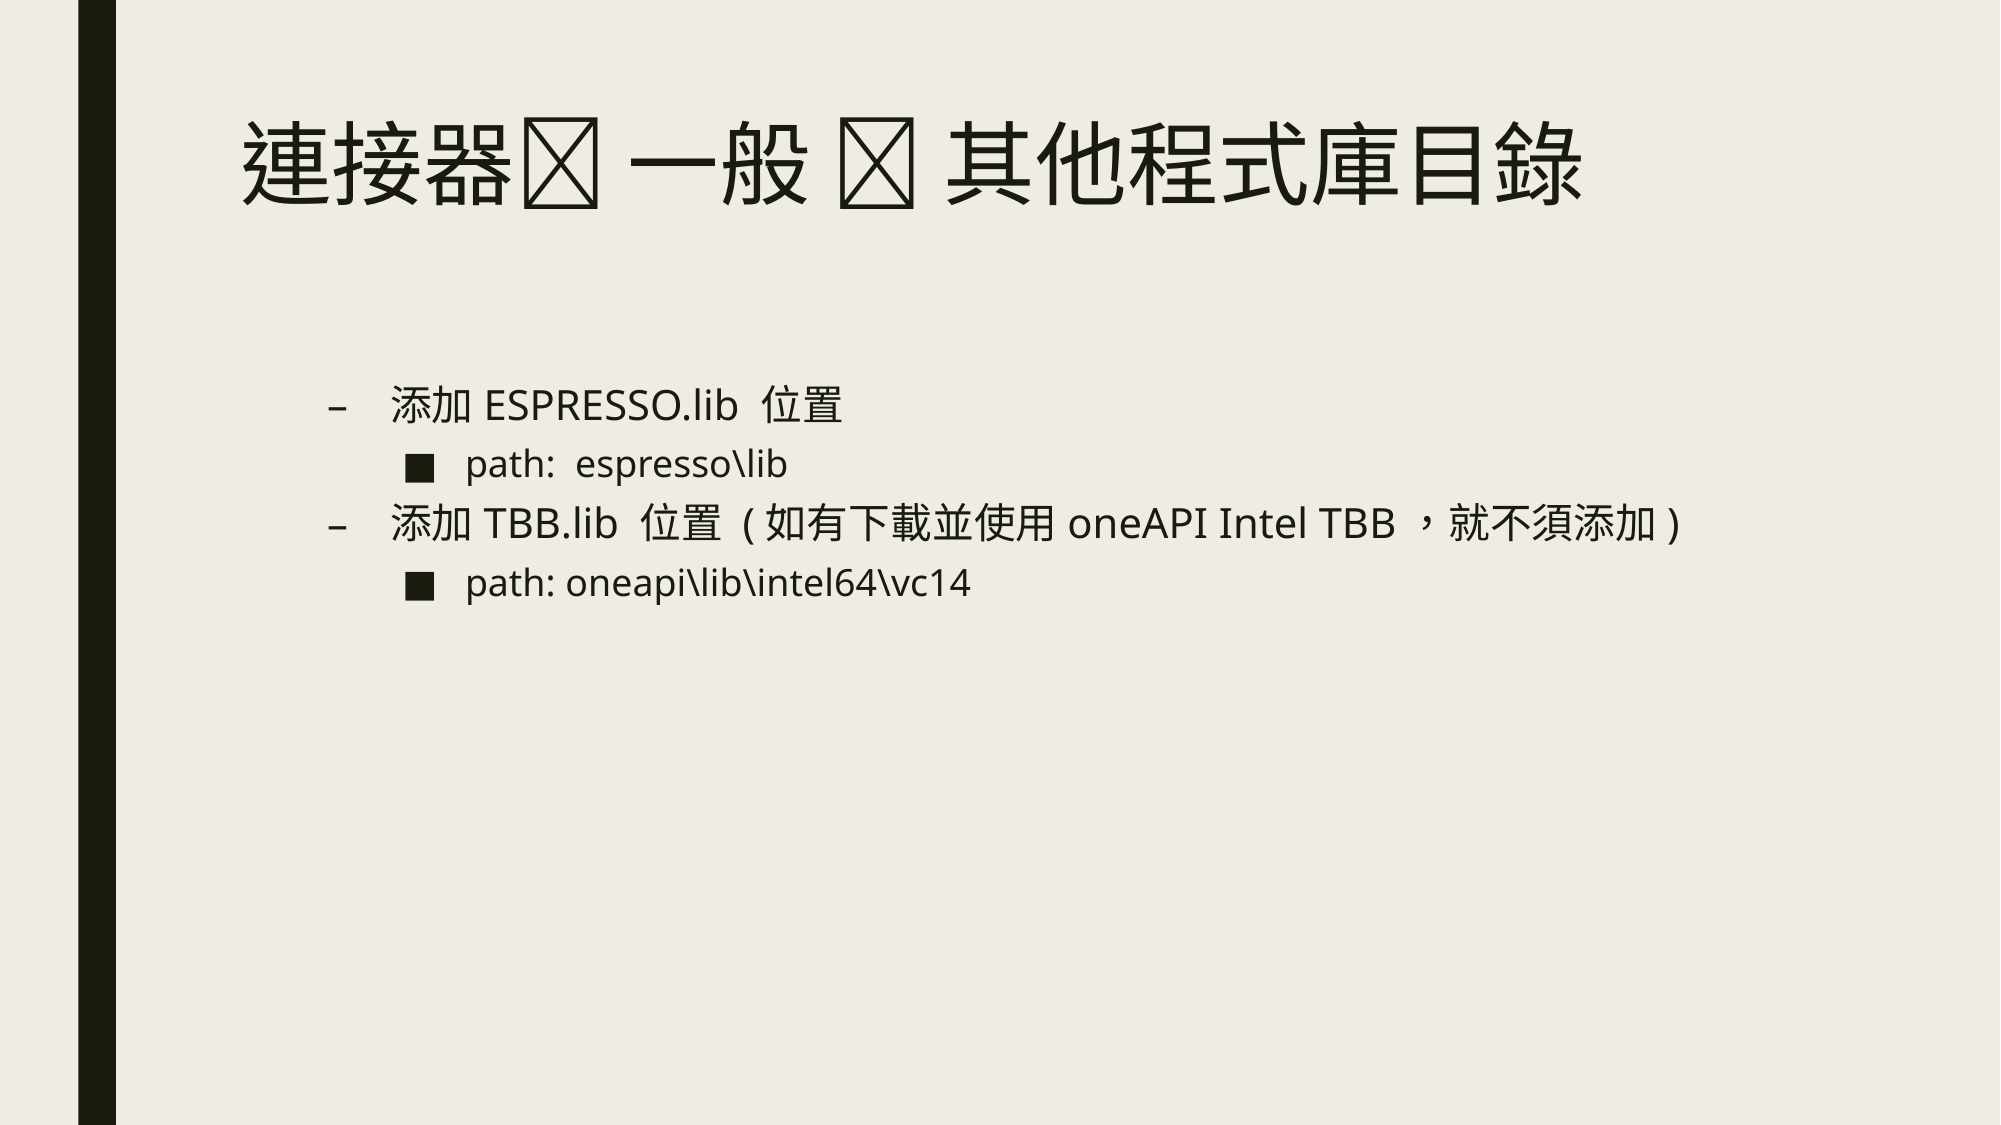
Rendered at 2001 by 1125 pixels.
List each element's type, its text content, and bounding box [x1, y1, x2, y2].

title 連接器 一般  其他程式庫目錄 [225, 112, 1800, 357]
list 添加ESPRESSO.lib 位置 path: espresso\lib 添加TBB.lib 位置 (如有下載並使用oneAPI Intel TBB，就不須添加) path: oneapi\lib\intel64\vc14 [225, 375, 1800, 963]
